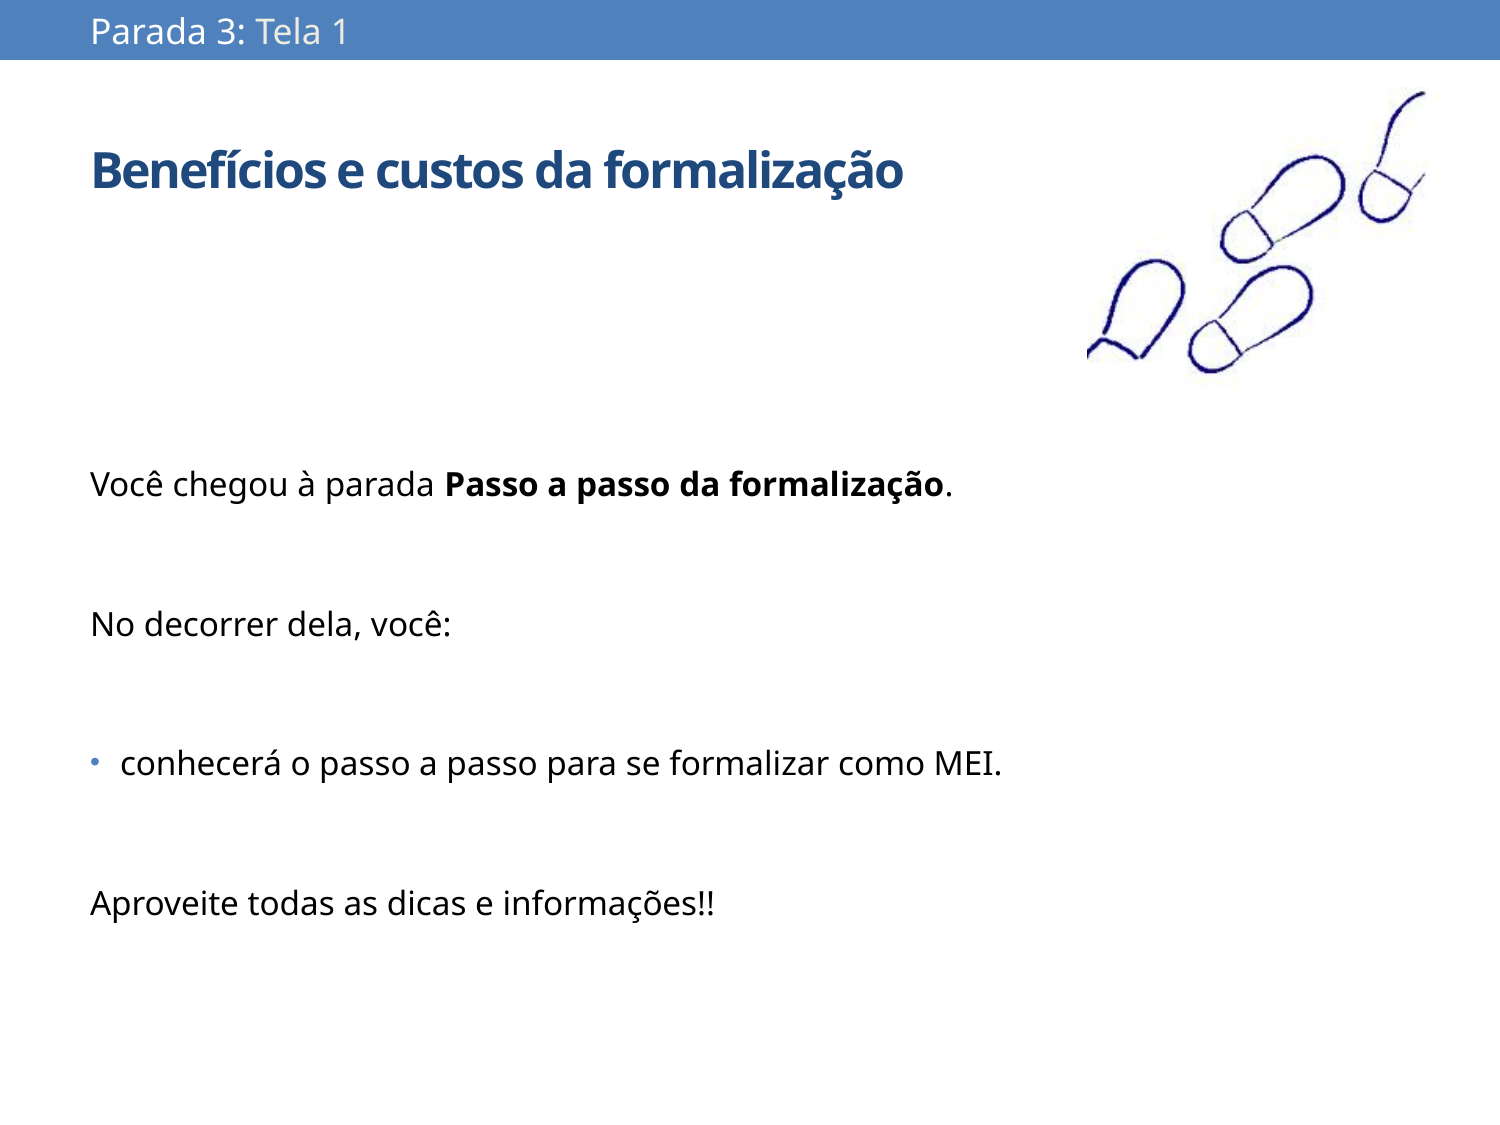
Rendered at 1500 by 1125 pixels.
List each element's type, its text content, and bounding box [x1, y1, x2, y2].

picture [1087, 87, 1457, 423]
text_box Parada 3: Tela 1 [74, 1, 1425, 59]
list Você chegou à parada Passo a passo da formalização. No decorrer dela, você: conhecerá o passo a passo para se formalizar como MEI. Aproveite todas as dicas e informações!! [75, 455, 1346, 1007]
title Benefícios e custos da formalização [75, 87, 1086, 250]
